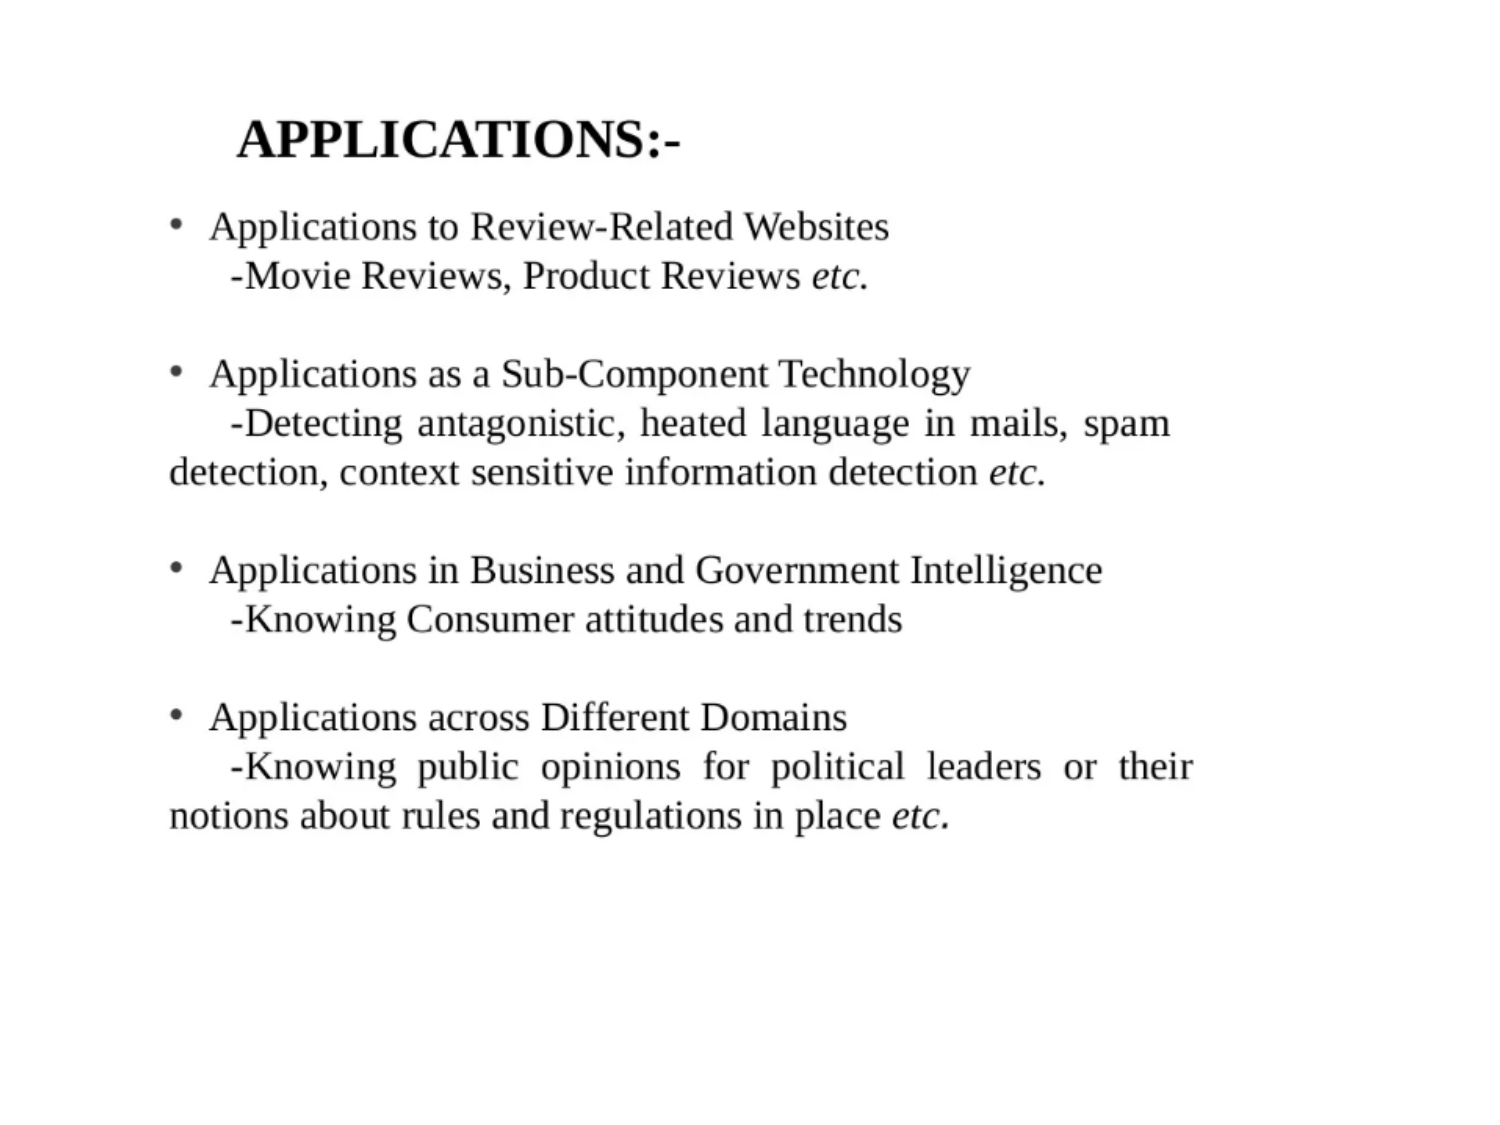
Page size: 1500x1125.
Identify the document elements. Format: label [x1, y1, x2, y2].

picture [137, 87, 1255, 921]
